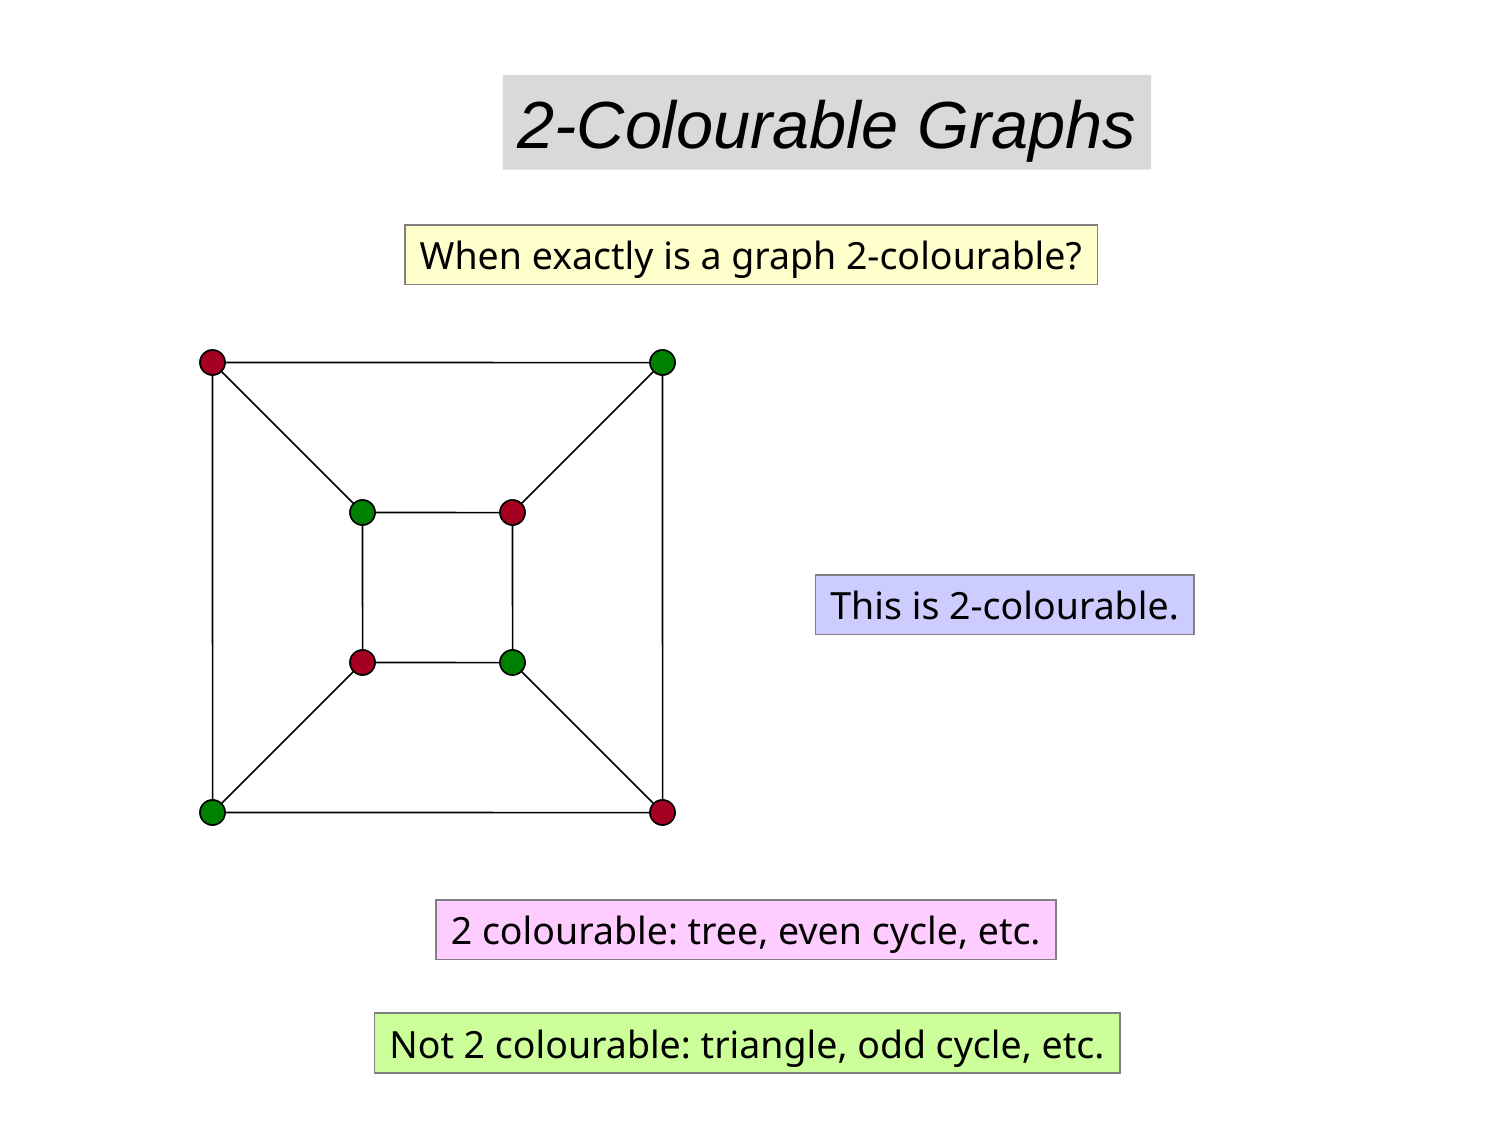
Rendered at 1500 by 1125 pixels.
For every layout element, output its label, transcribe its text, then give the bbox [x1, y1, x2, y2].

text_box [650, 800, 676, 826]
text_box [500, 500, 526, 526]
text_box [350, 650, 376, 676]
text_box 2 colourable: tree, even cycle, etc. [436, 899, 1057, 960]
text_box Not 2 colourable: triangle, odd cycle, etc. [374, 1013, 1121, 1073]
text_box [500, 650, 526, 676]
text_box 2-Colourable Graphs [502, 74, 1152, 170]
text_box This is 2-colourable. [815, 574, 1195, 635]
text_box [200, 350, 226, 376]
text_box [650, 350, 676, 376]
text_box [200, 800, 226, 826]
text_box [350, 500, 376, 526]
text_box When exactly is a graph 2-colourable? [404, 224, 1098, 285]
